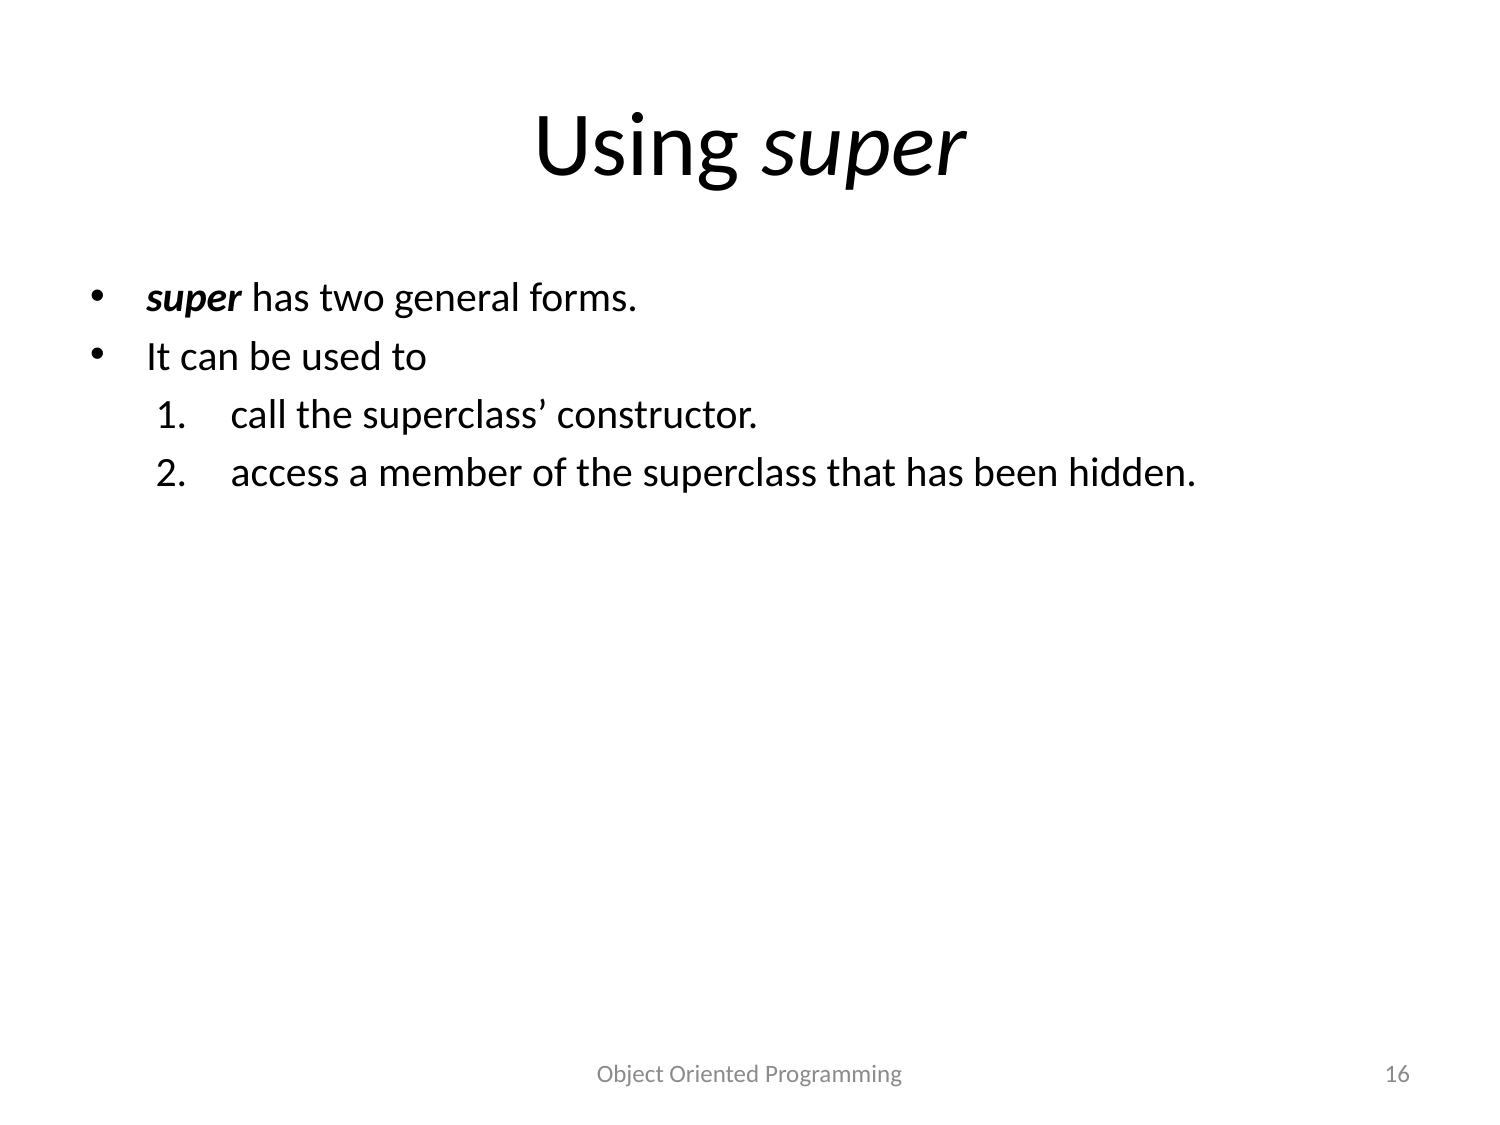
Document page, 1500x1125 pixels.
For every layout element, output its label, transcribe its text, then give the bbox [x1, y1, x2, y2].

title Using super [75, 45, 1425, 233]
slide_number 16 [1074, 1042, 1425, 1103]
list super has two general forms. It can be used to call the superclass’ constructor. access a member of the superclass that has been hidden. [75, 262, 1425, 1005]
footer Object Oriented Programming [512, 1042, 988, 1103]
